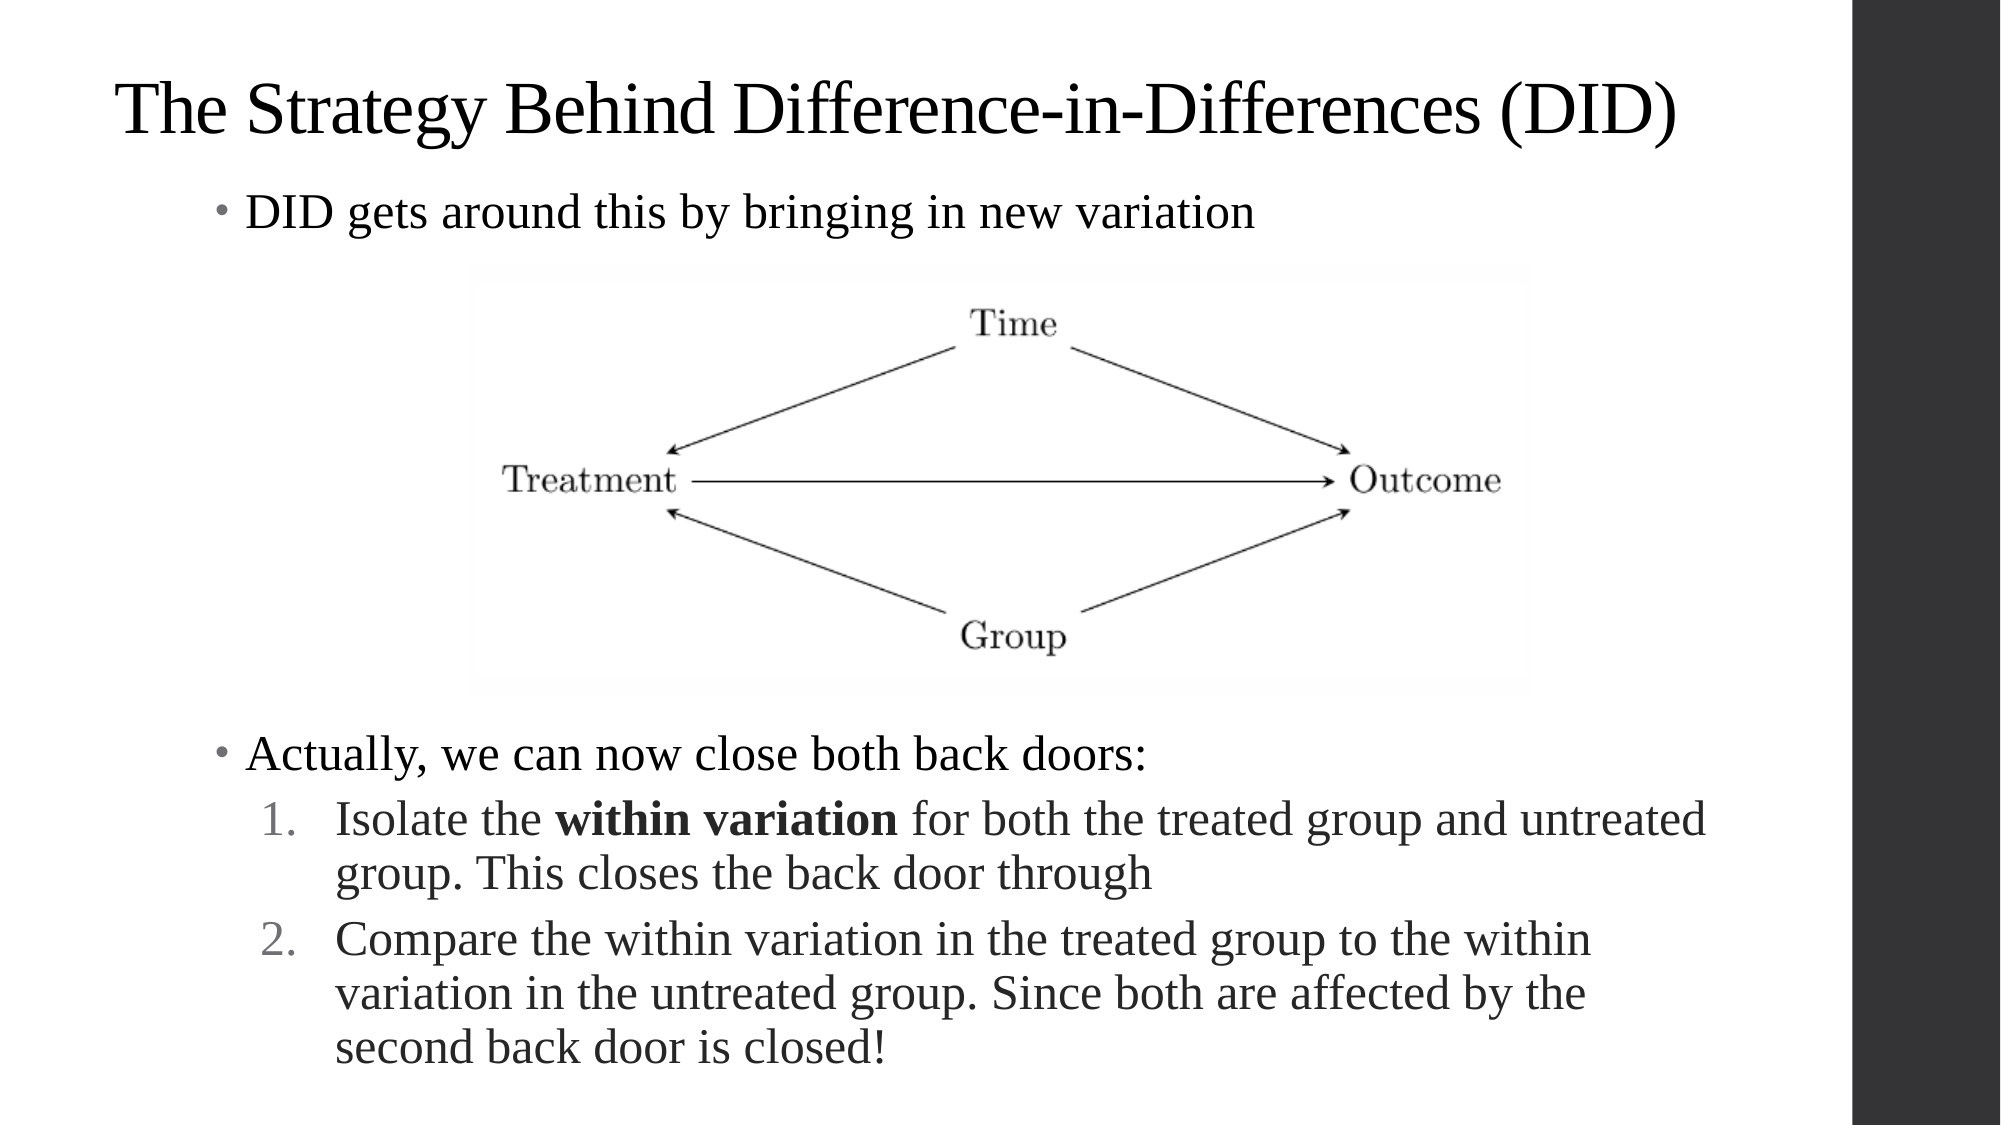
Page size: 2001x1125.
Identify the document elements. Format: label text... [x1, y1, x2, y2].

picture [468, 262, 1532, 698]
title The Strategy Behind Difference-in-Differences (DID) [99, 55, 1813, 158]
